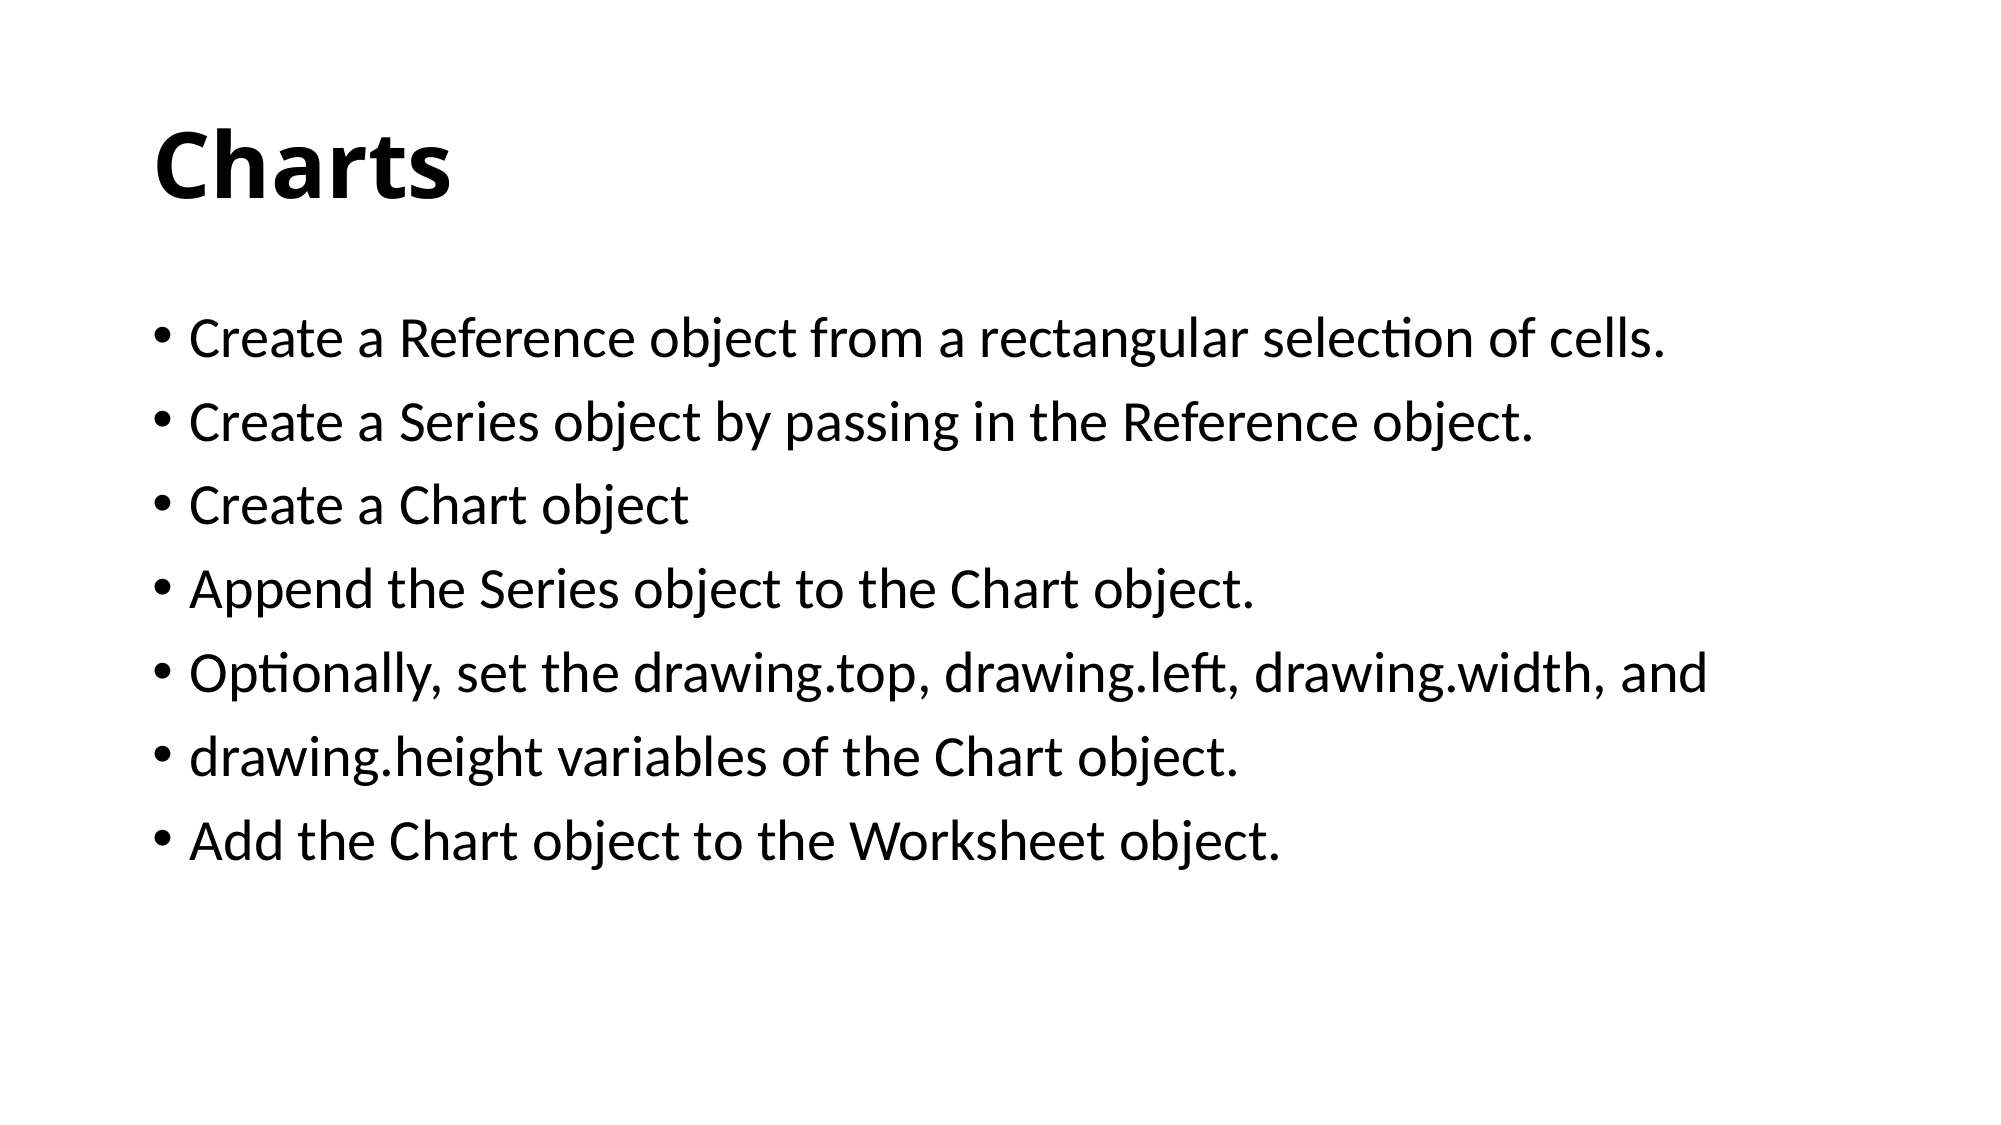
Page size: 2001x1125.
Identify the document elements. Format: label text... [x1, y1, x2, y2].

list Create a Reference object from a rectangular selection of cells. Create a Series object by passing in the Reference object. Create a Chart object Append the Series object to the Chart object. Optionally, set the drawing.top, drawing.left, drawing.width, and drawing.height variables of the Chart object. Add the Chart object to the Worksheet object. [137, 299, 1863, 1014]
title Charts [137, 59, 1863, 278]
